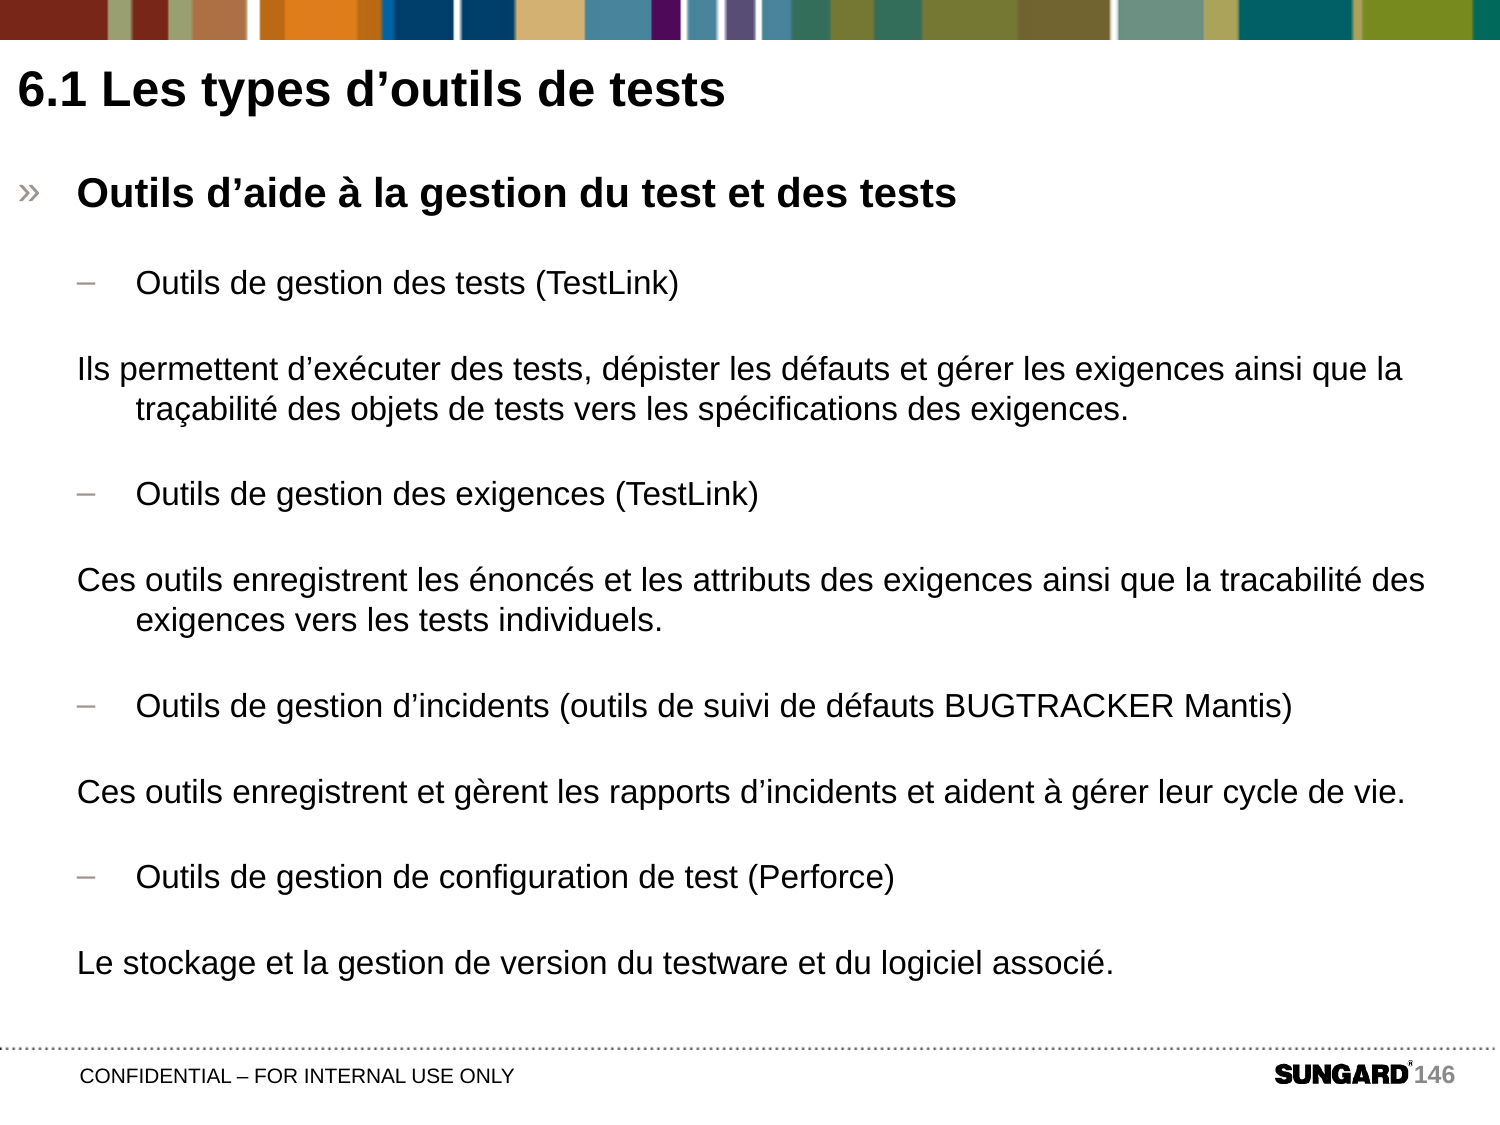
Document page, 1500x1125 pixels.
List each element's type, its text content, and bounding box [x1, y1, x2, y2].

text_box 146 [1396, 1058, 1456, 1088]
title 6.1 Les types d’outils de tests [17, 55, 1456, 146]
picture [0, 0, 1500, 40]
picture [1275, 1060, 1396, 1084]
picture [0, 1043, 1500, 1050]
list Outils d’aide à la gestion du test et des tests Outils de gestion des tests (TestLink) Ils permettent d’exécuter des tests, dépister les défauts et gérer les exigences ainsi que la traçabilité des objets de tests vers les spécifications des exigences. Outils de gestion des exigences (TestLink) Ces outils enregistrent les énoncés et les attributs des exigences ainsi que la tracabilité des exigences vers les tests individuels. Outils de gestion d’incidents (outils de suivi de défauts BUGTRACKER Mantis) Ces outils enregistrent et gèrent les rapports d’incidents et aident à gérer leur cycle de vie. Outils de gestion de configuration de test (Perforce) Le stockage et la gestion de version du testware et du logiciel associé. [17, 165, 1483, 1022]
